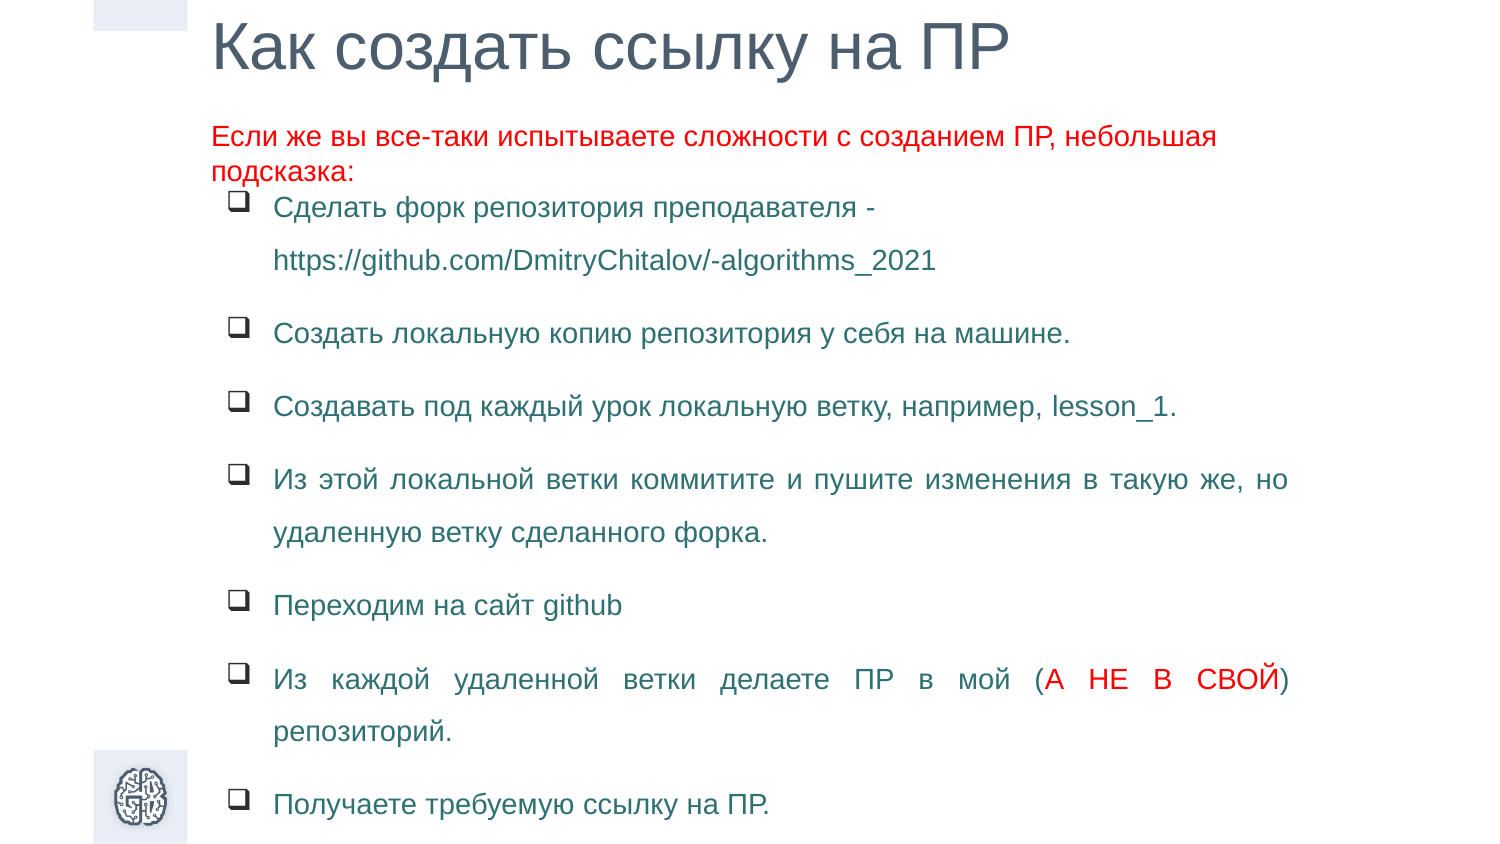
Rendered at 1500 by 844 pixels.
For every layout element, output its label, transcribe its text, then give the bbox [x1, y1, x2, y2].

picture [106, 760, 175, 834]
text_box Сделать форк репозитория преподавателя - https://github.com/DmitryChitalov/-algorithms_2021 Создать локальную копию репозитория у себя на машине. Создавать под каждый урок локальную ветку, например, lesson_1. Из этой локальной ветки коммитите и пушите изменения в такую же, но удаленную ветку сделанного форка. Переходим на сайт github Из каждой удаленной ветки делаете ПР в мой (А НЕ В СВОЙ) репозиторий. Получаете требуемую ссылку на ПР. [180, 291, 1305, 774]
text_box [161, 202, 1286, 686]
text_box Как создать ссылку на ПР Если же вы все-таки испытываете сложности с созданием ПР, небольшая подсказка: [196, 45, 1321, 145]
